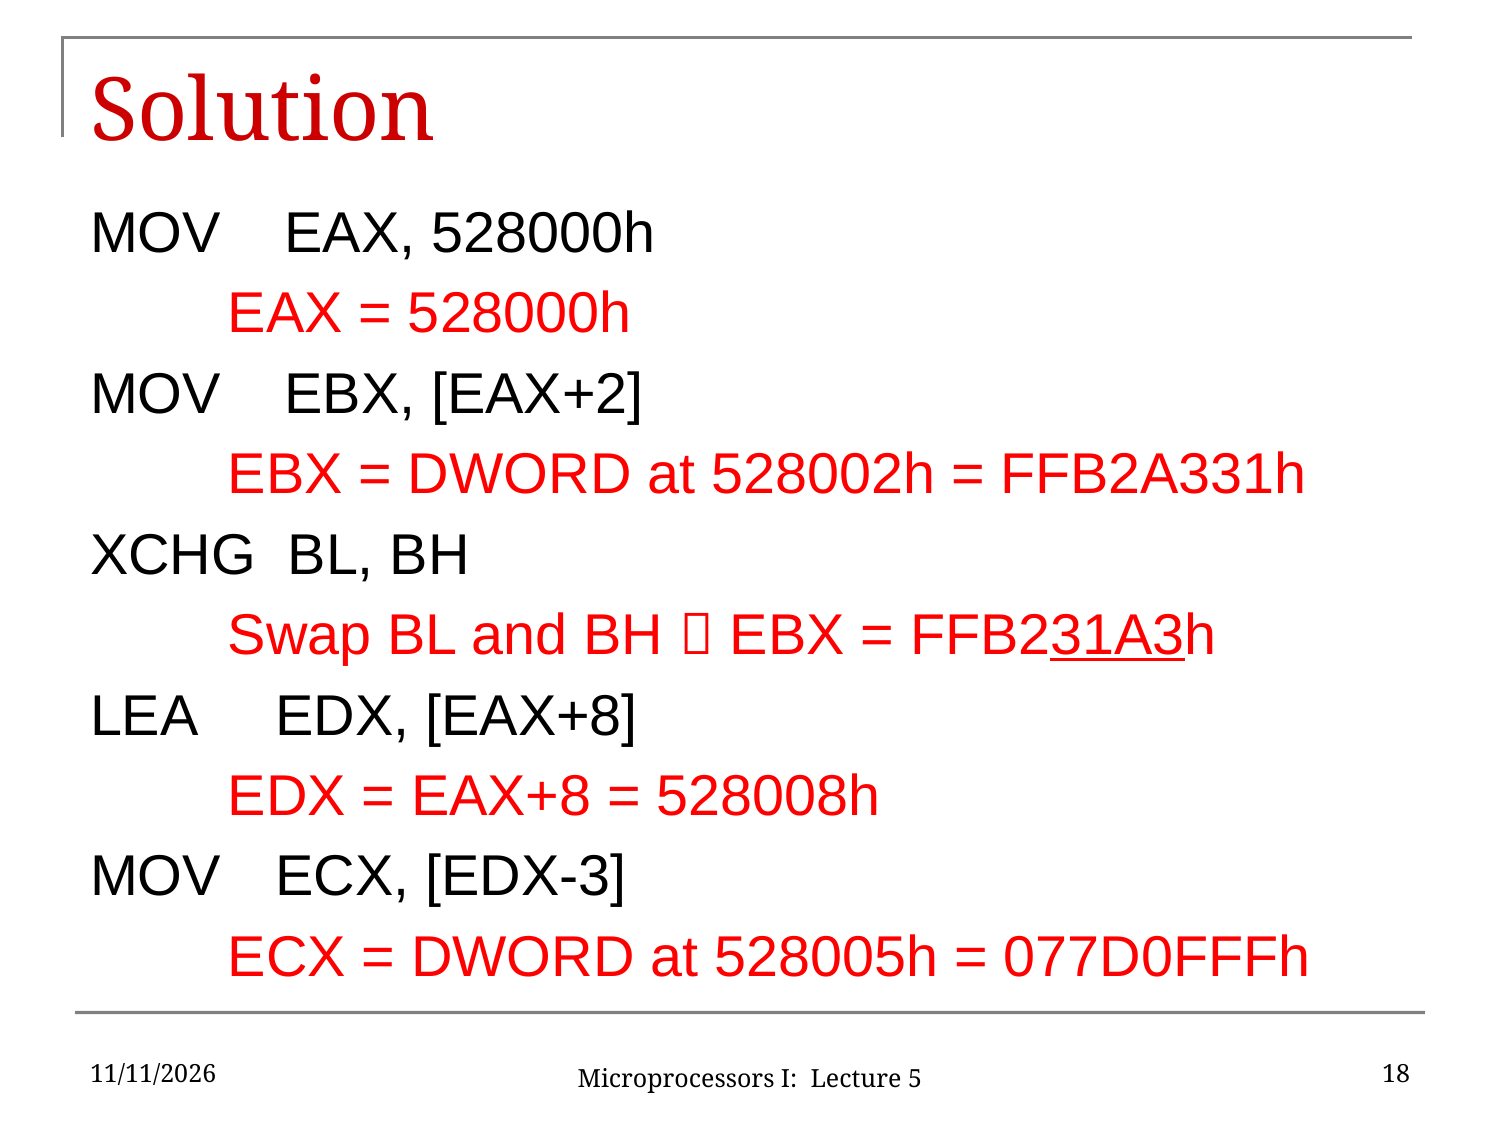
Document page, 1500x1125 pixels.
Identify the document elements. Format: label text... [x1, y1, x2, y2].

footer Microprocessors I: Lecture 5 [512, 1024, 988, 1101]
slide_number 18 [1074, 1023, 1426, 1100]
title Solution [75, 45, 1425, 163]
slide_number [74, 1023, 426, 1100]
list MOV EAX, 528000h EAX = 528000h MOV EBX, [EAX+2] EBX = DWORD at 528002h = FFB2A331h XCHG BL, BH Swap BL and BH  EBX = FFB231A3h LEA EDX, [EAX+8] EDX = EAX+8 = 528008h MOV ECX, [EDX-3] ECX = DWORD at 528005h = 077D0FFFh [75, 187, 1425, 1006]
